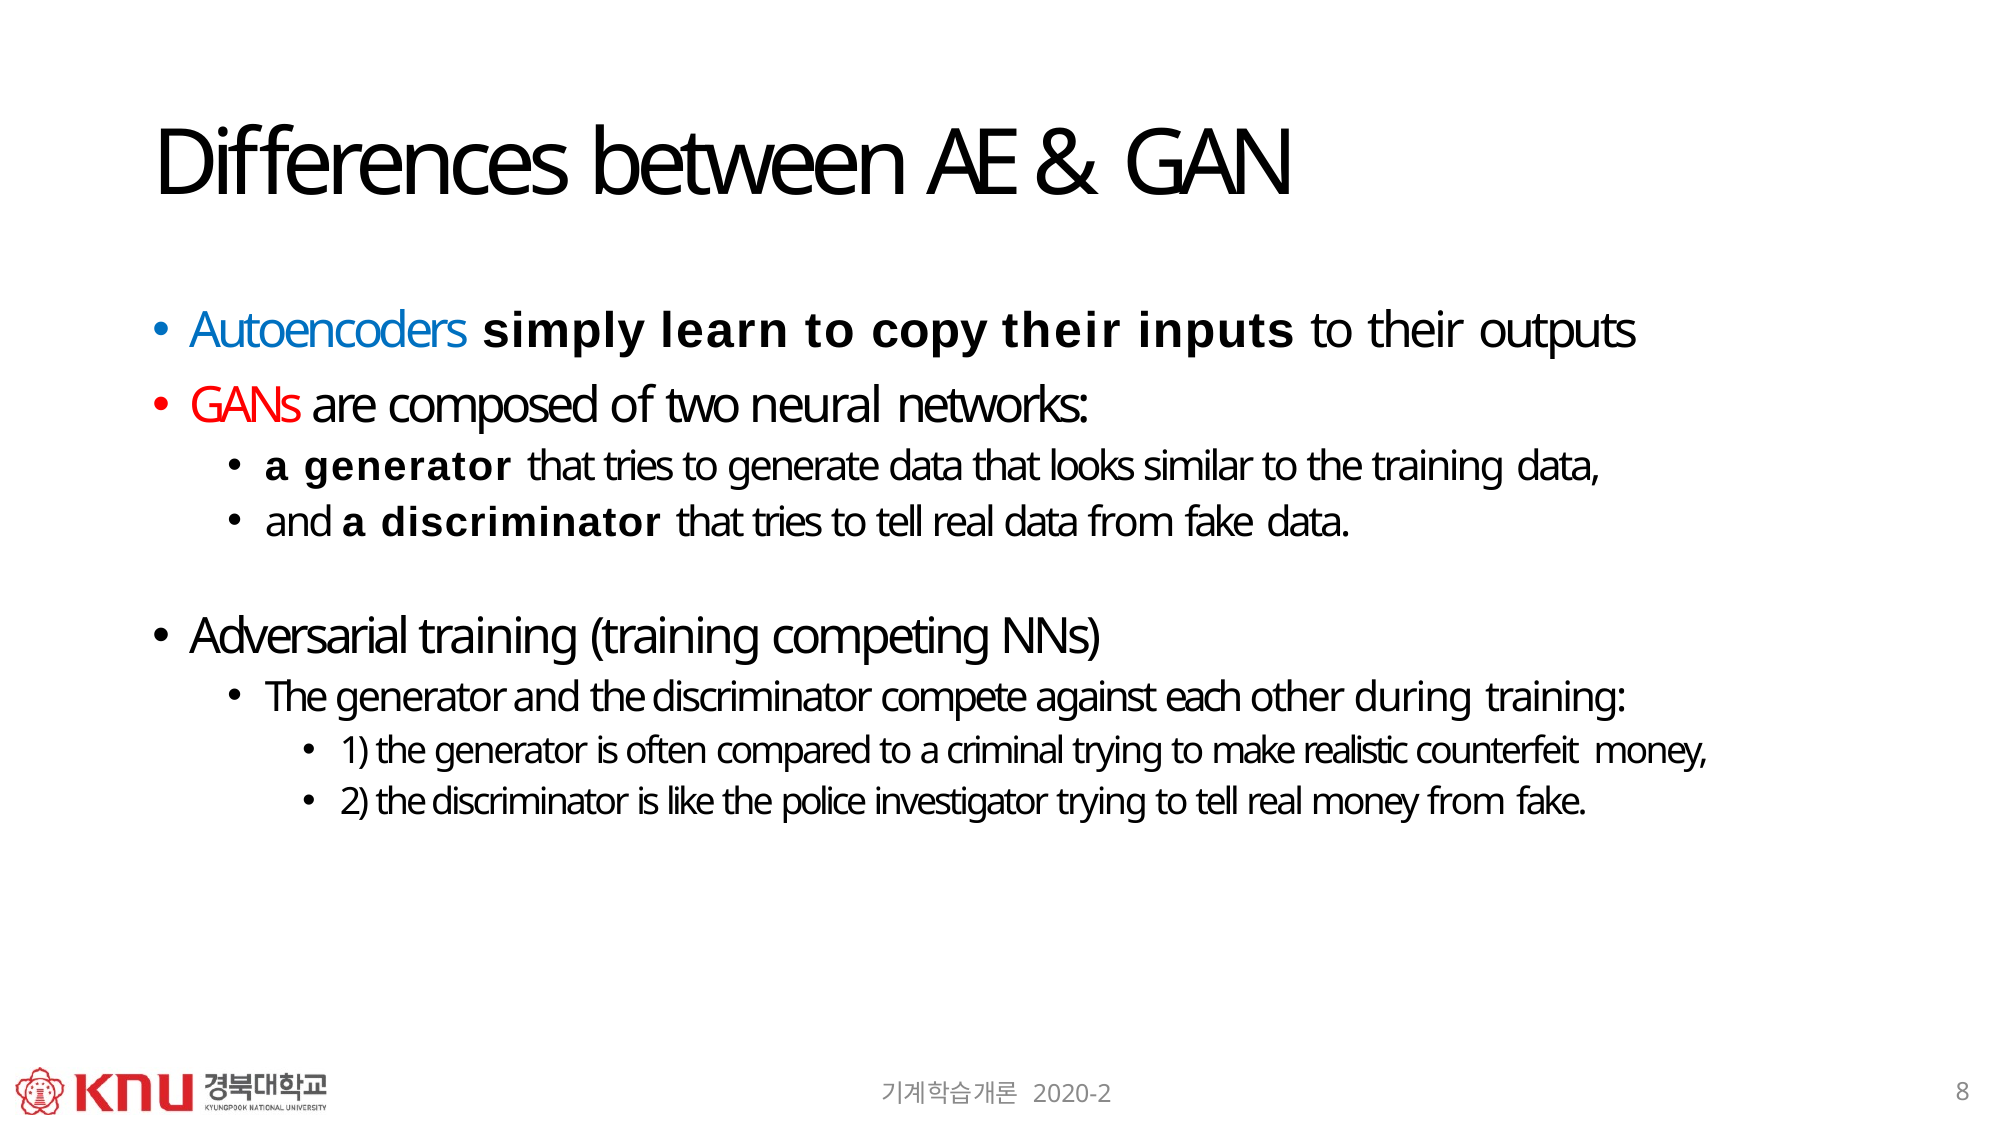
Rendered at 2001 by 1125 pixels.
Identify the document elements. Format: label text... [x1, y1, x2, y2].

slide_number 8 [1949, 1071, 1990, 1125]
footer 기계학습개론 2020-2 [878, 1073, 1121, 1125]
text_box Autoencoders simply learn to copy their inputs to their outputs GANs are composed of two neural networks: a generator that tries to generate data that looks similar to the training data, and a discriminator that tries to tell real data from fake data. Adversarial training (training competing NNs) The generator and the discriminator compete against each other during training: 1) the generator is often compared to a criminal trying to make realistic counterfeit money, 2) the discriminator is like the police investigator trying to tell real money from fake. [150, 280, 1857, 822]
picture [15, 1067, 327, 1115]
title Differences between AE & GAN [150, 100, 1488, 280]
